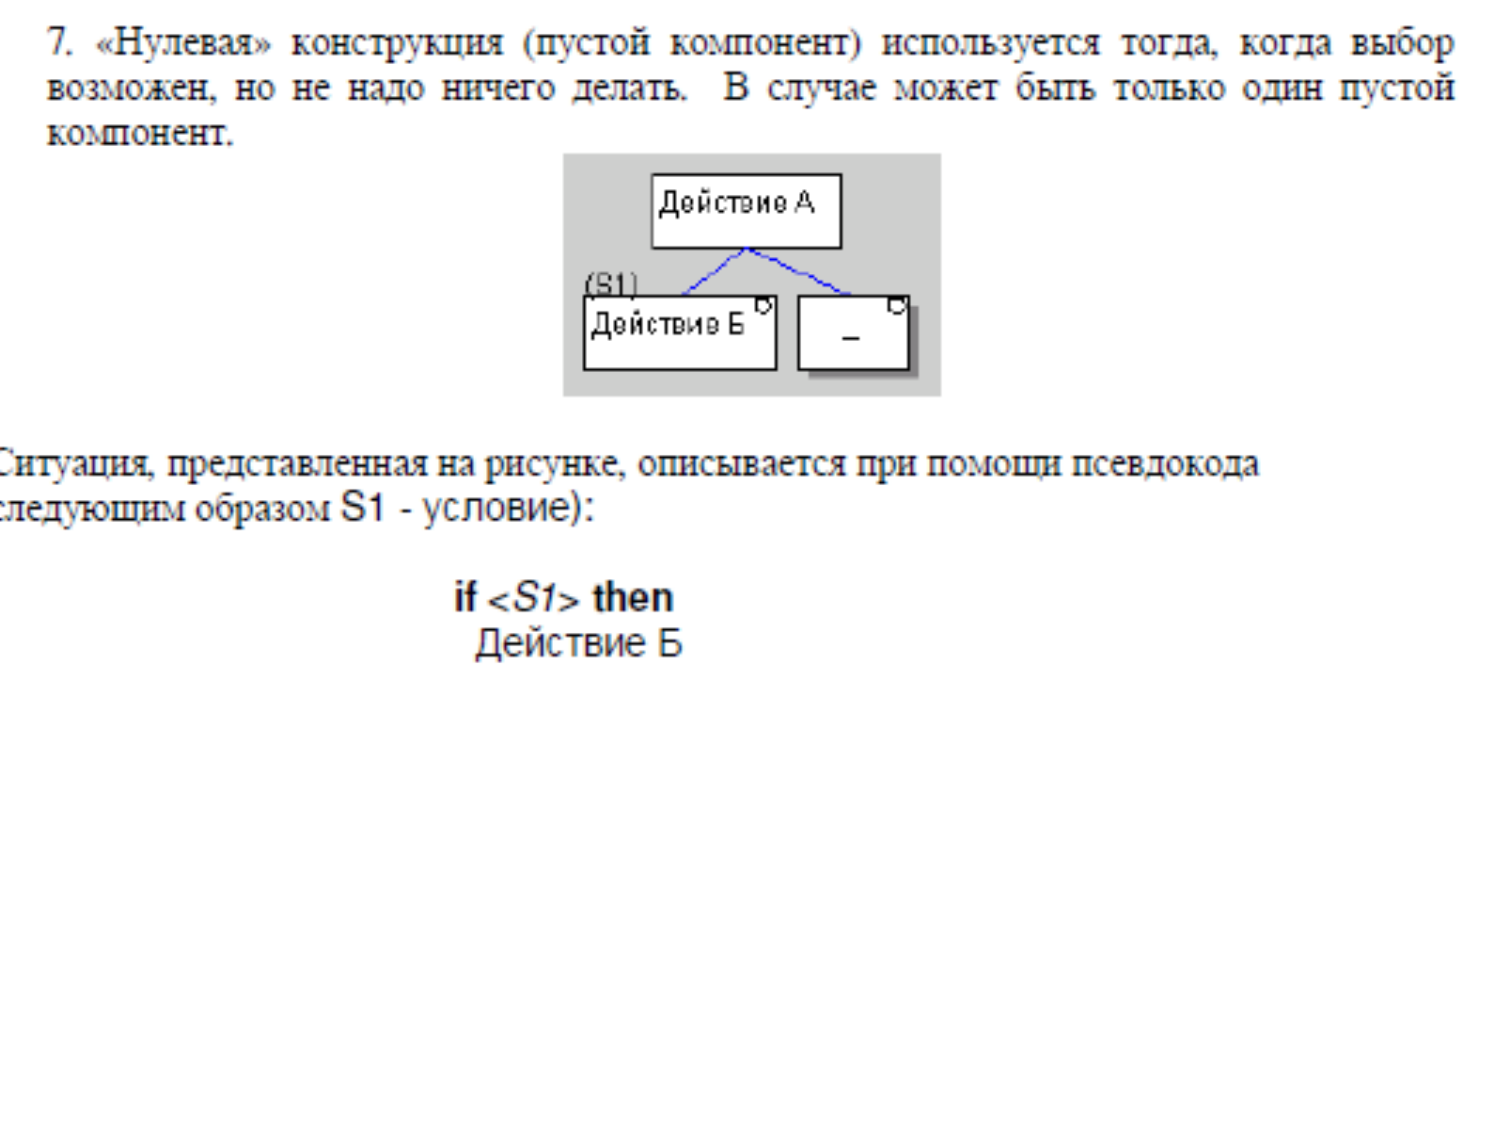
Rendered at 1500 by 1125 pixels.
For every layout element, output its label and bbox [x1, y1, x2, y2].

picture [0, 0, 1479, 680]
